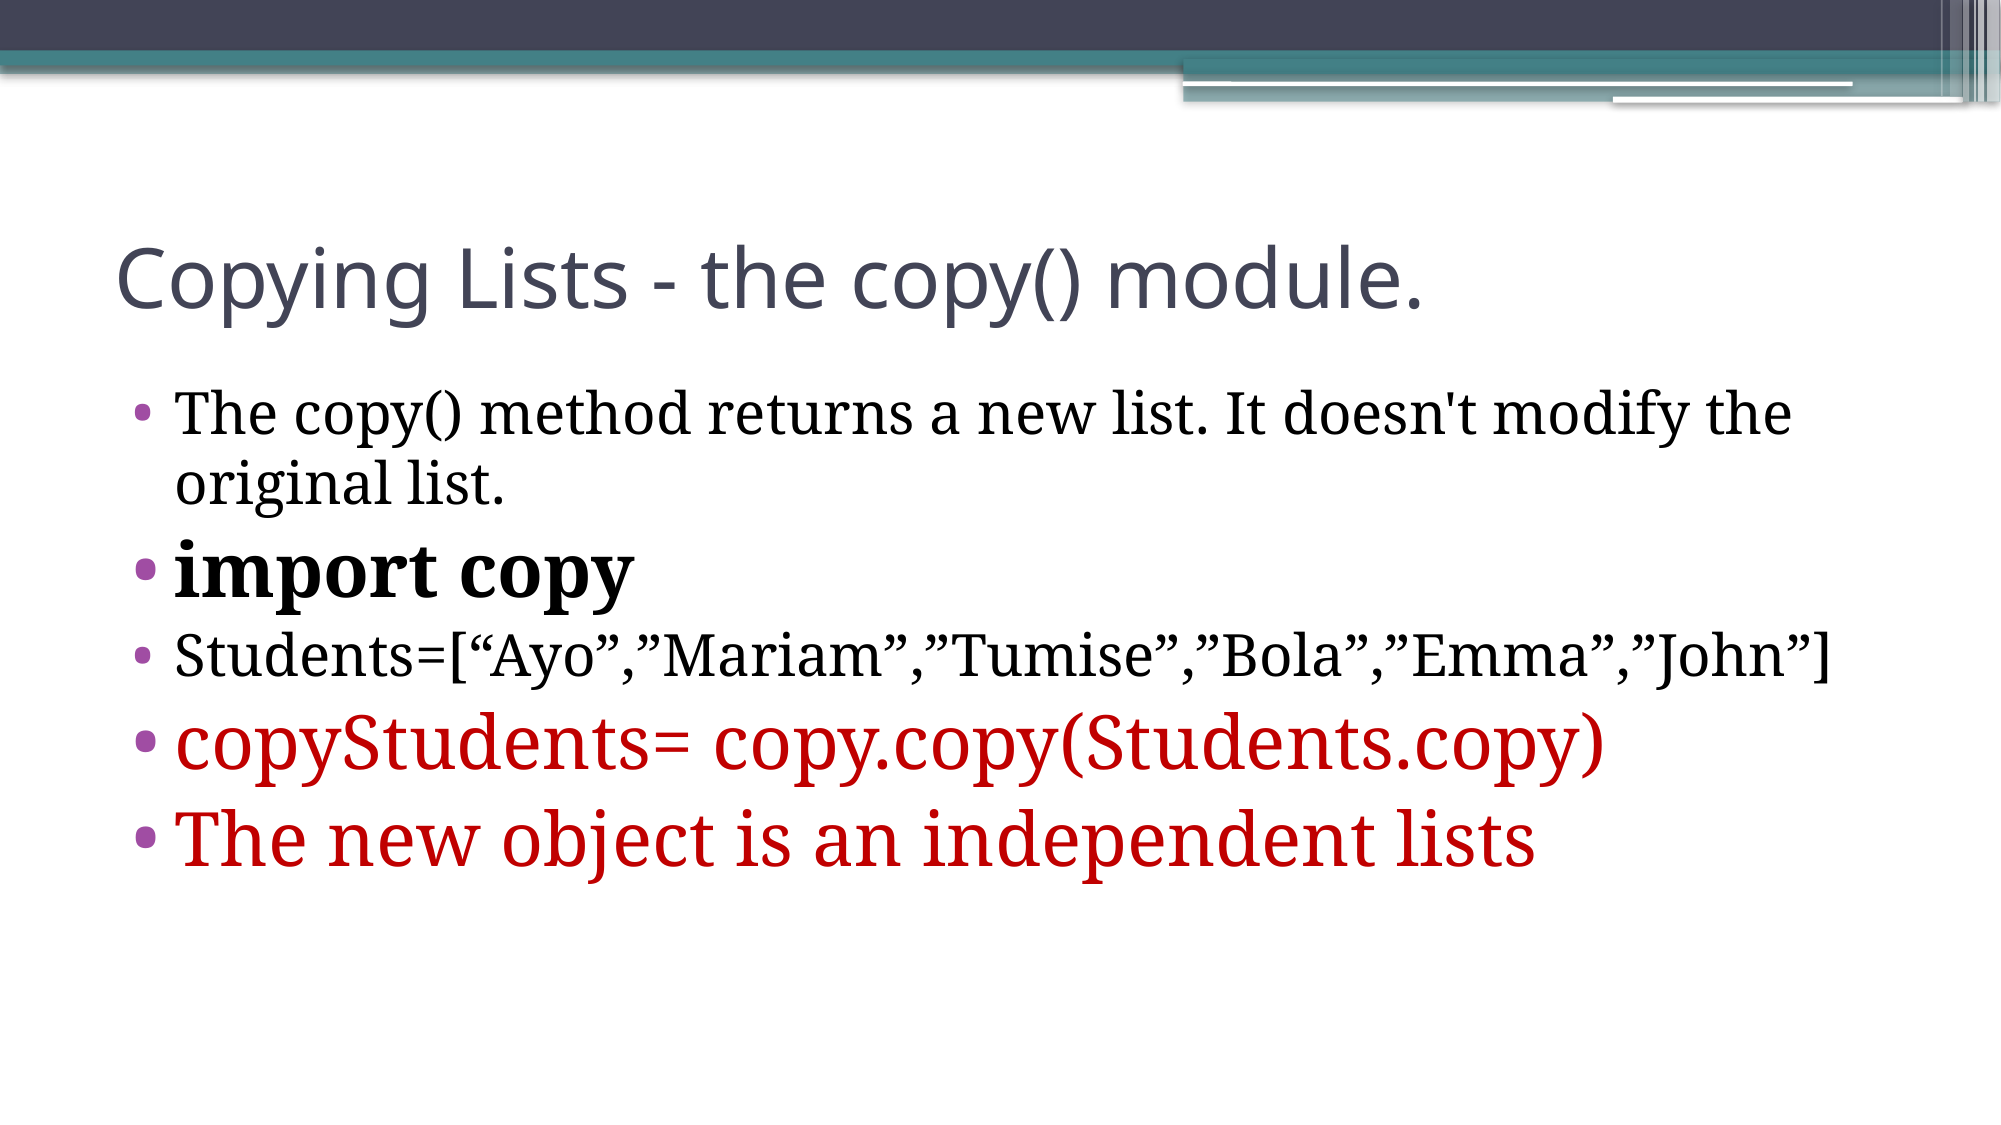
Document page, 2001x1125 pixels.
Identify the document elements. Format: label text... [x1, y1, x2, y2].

list The copy() method returns a new list. It doesn't modify the original list. import copy Students=[“Ayo”,”Mariam”,”Tumise”,”Bola”,”Emma”,”John”] copyStudents= copy.copy(Students.copy) The new object is an independent lists [99, 368, 1900, 1079]
title Copying Lists - the copy() module. [99, 187, 1900, 363]
